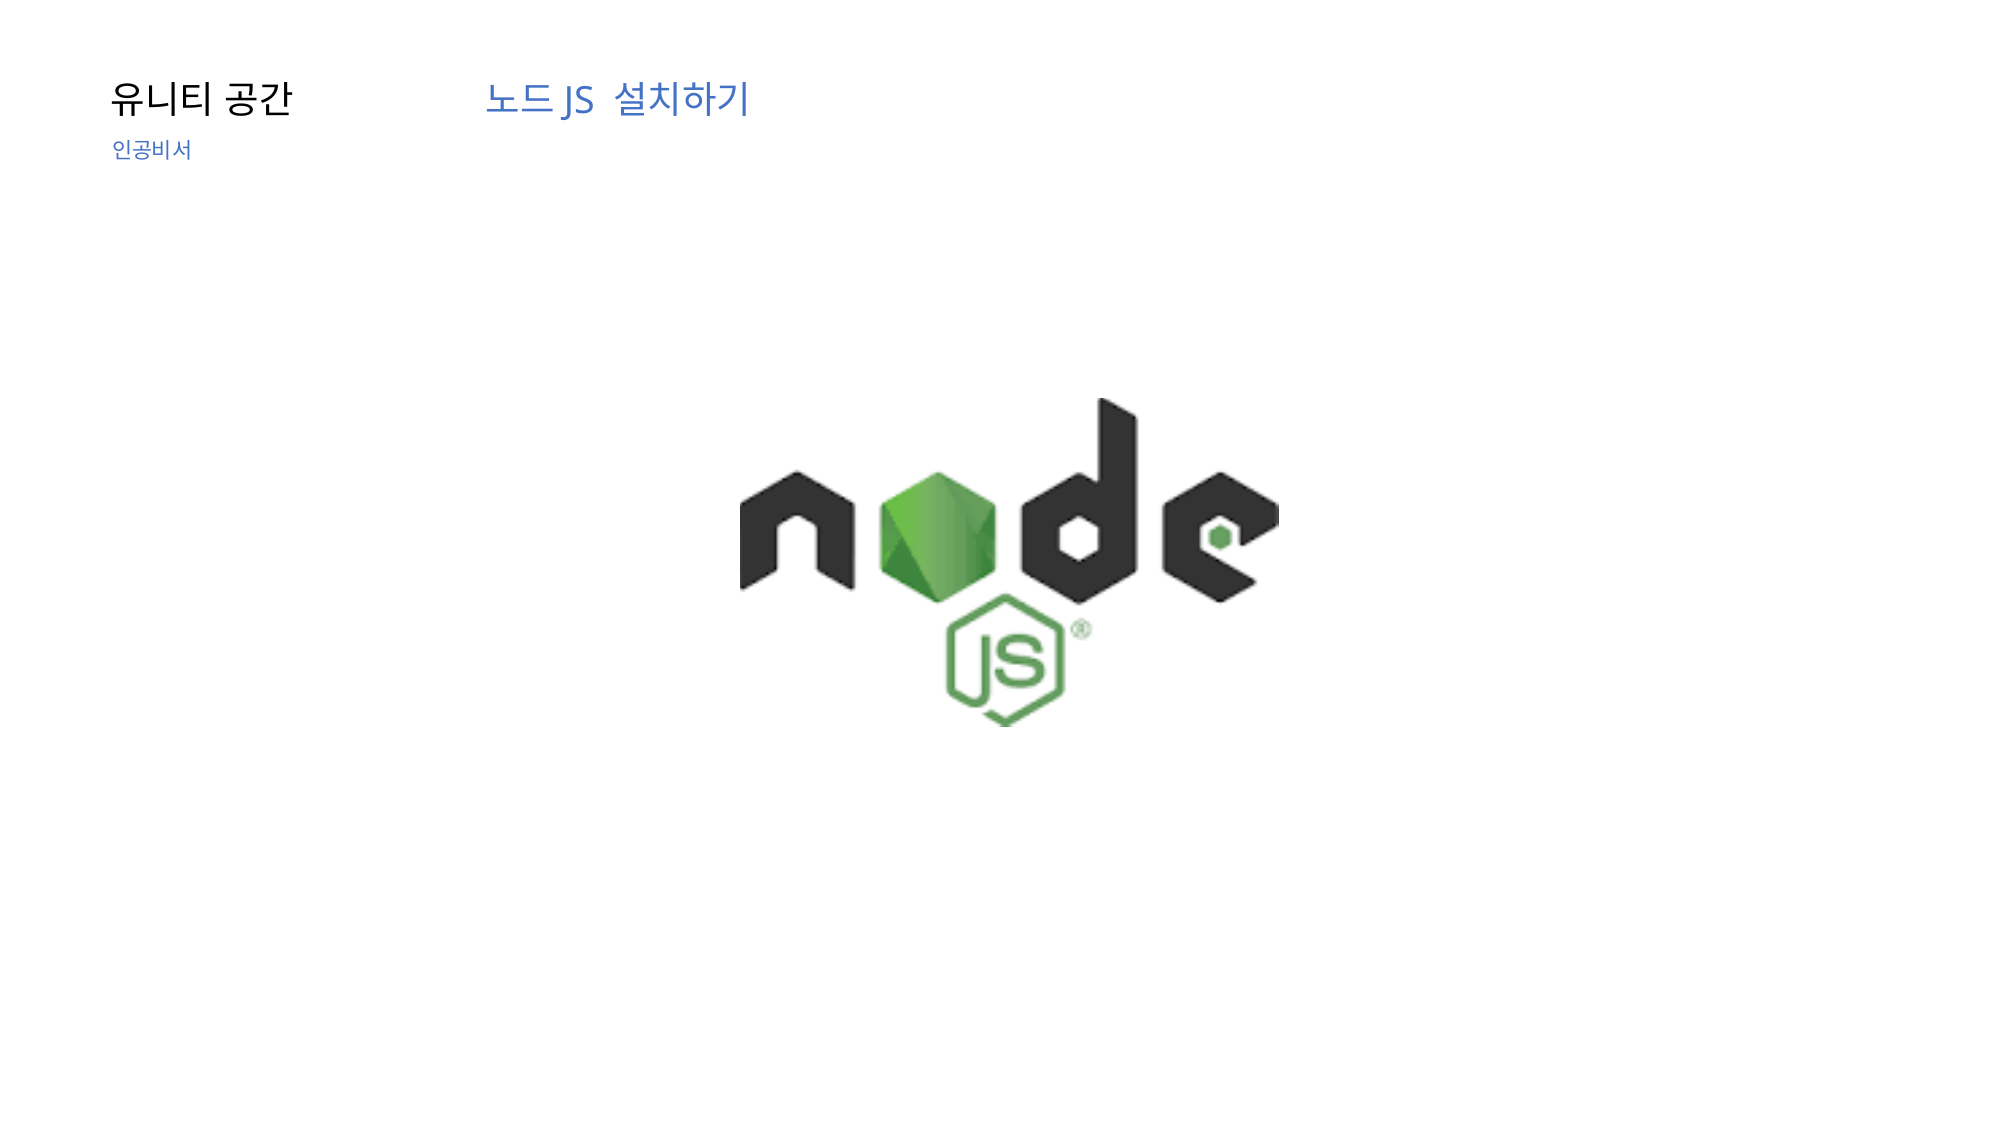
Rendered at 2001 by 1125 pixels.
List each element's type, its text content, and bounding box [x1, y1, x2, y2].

picture [740, 398, 1279, 727]
text_box 유니티 공간 [96, 68, 413, 129]
text_box 인공비서 [97, 129, 306, 171]
text_box 노드JS 설치하기 [471, 68, 767, 129]
